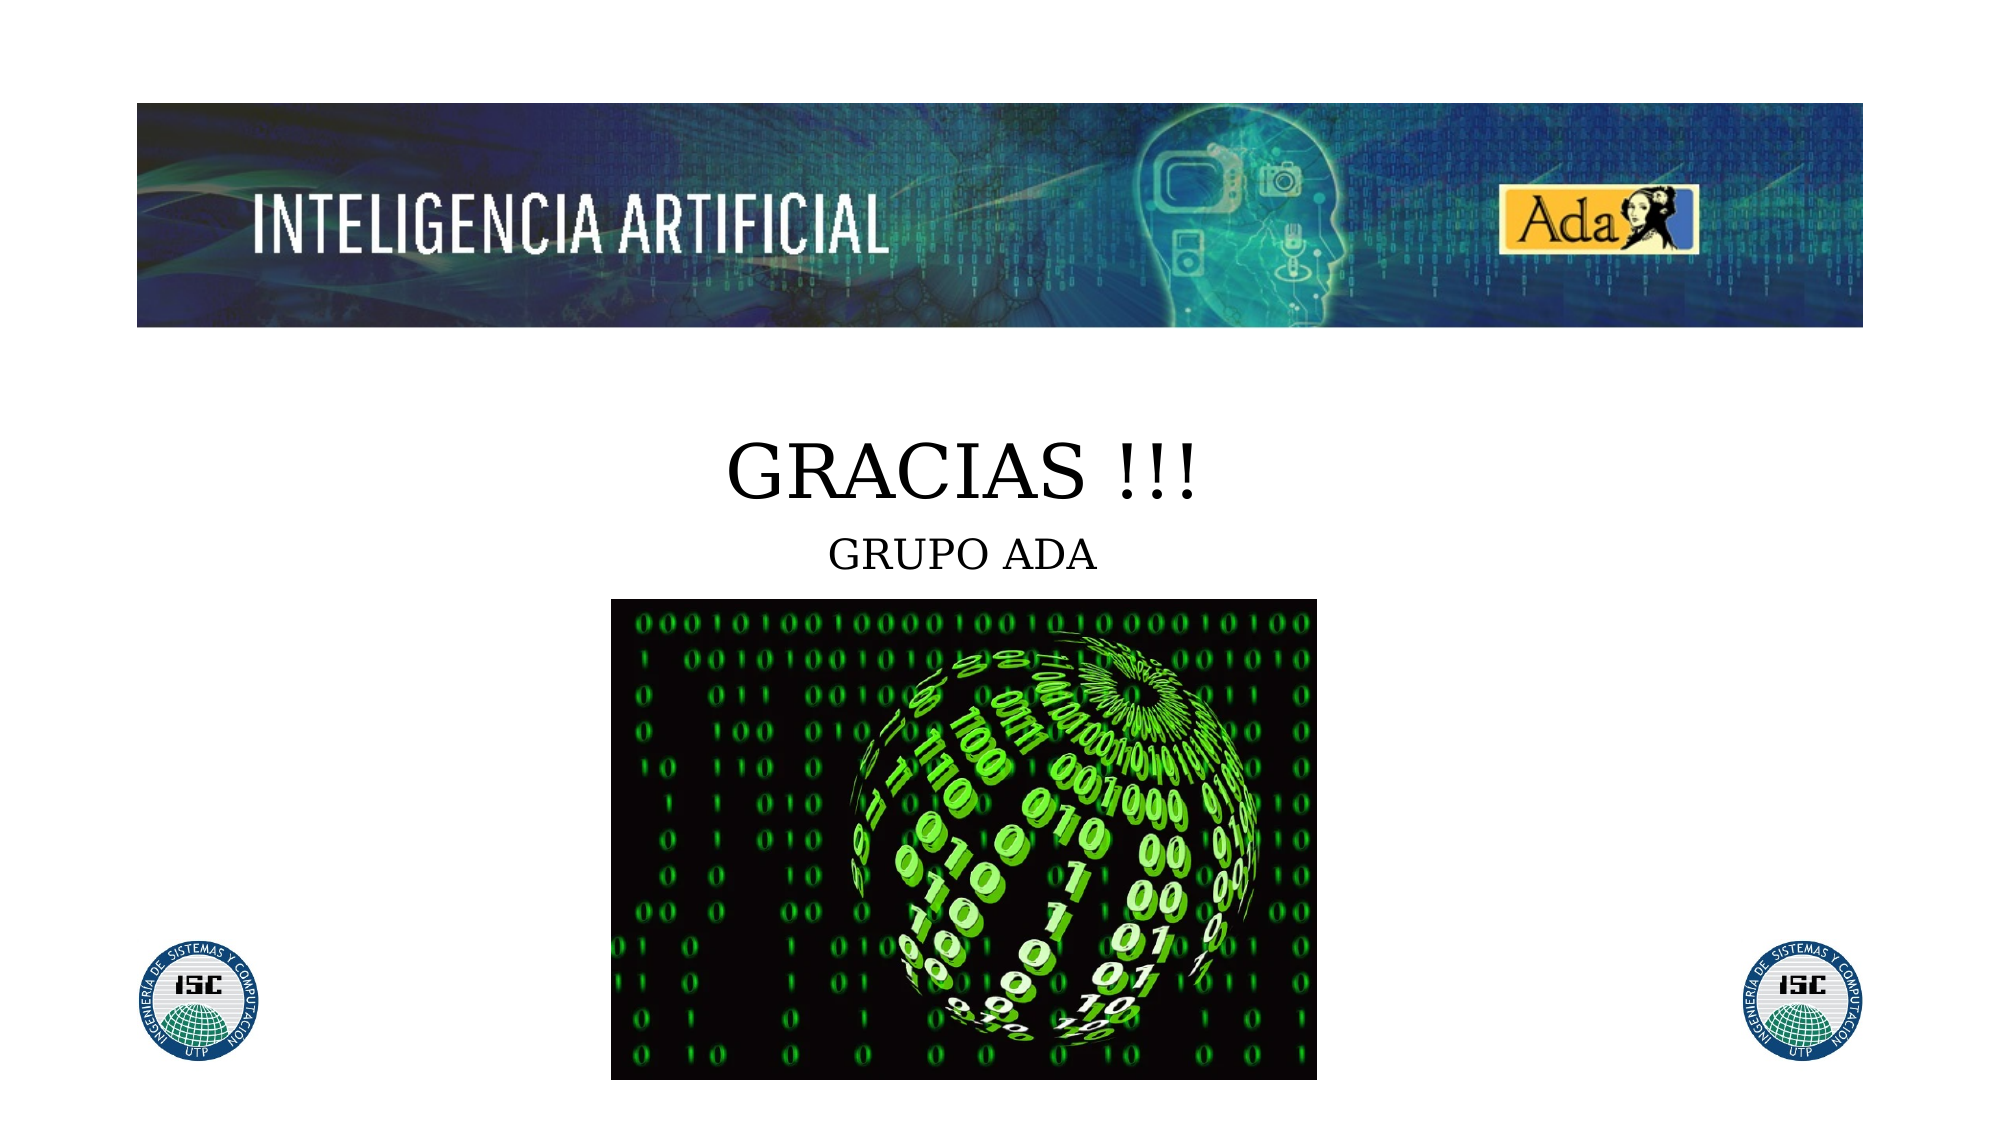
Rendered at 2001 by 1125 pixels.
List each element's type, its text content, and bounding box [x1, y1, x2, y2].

text_box GRUPO ADA [212, 520, 1713, 616]
picture [137, 939, 260, 1075]
picture [137, 103, 1863, 329]
text_box GRACIAS !!! [214, 415, 1715, 512]
picture [611, 598, 1318, 1081]
picture [1740, 939, 1863, 1075]
